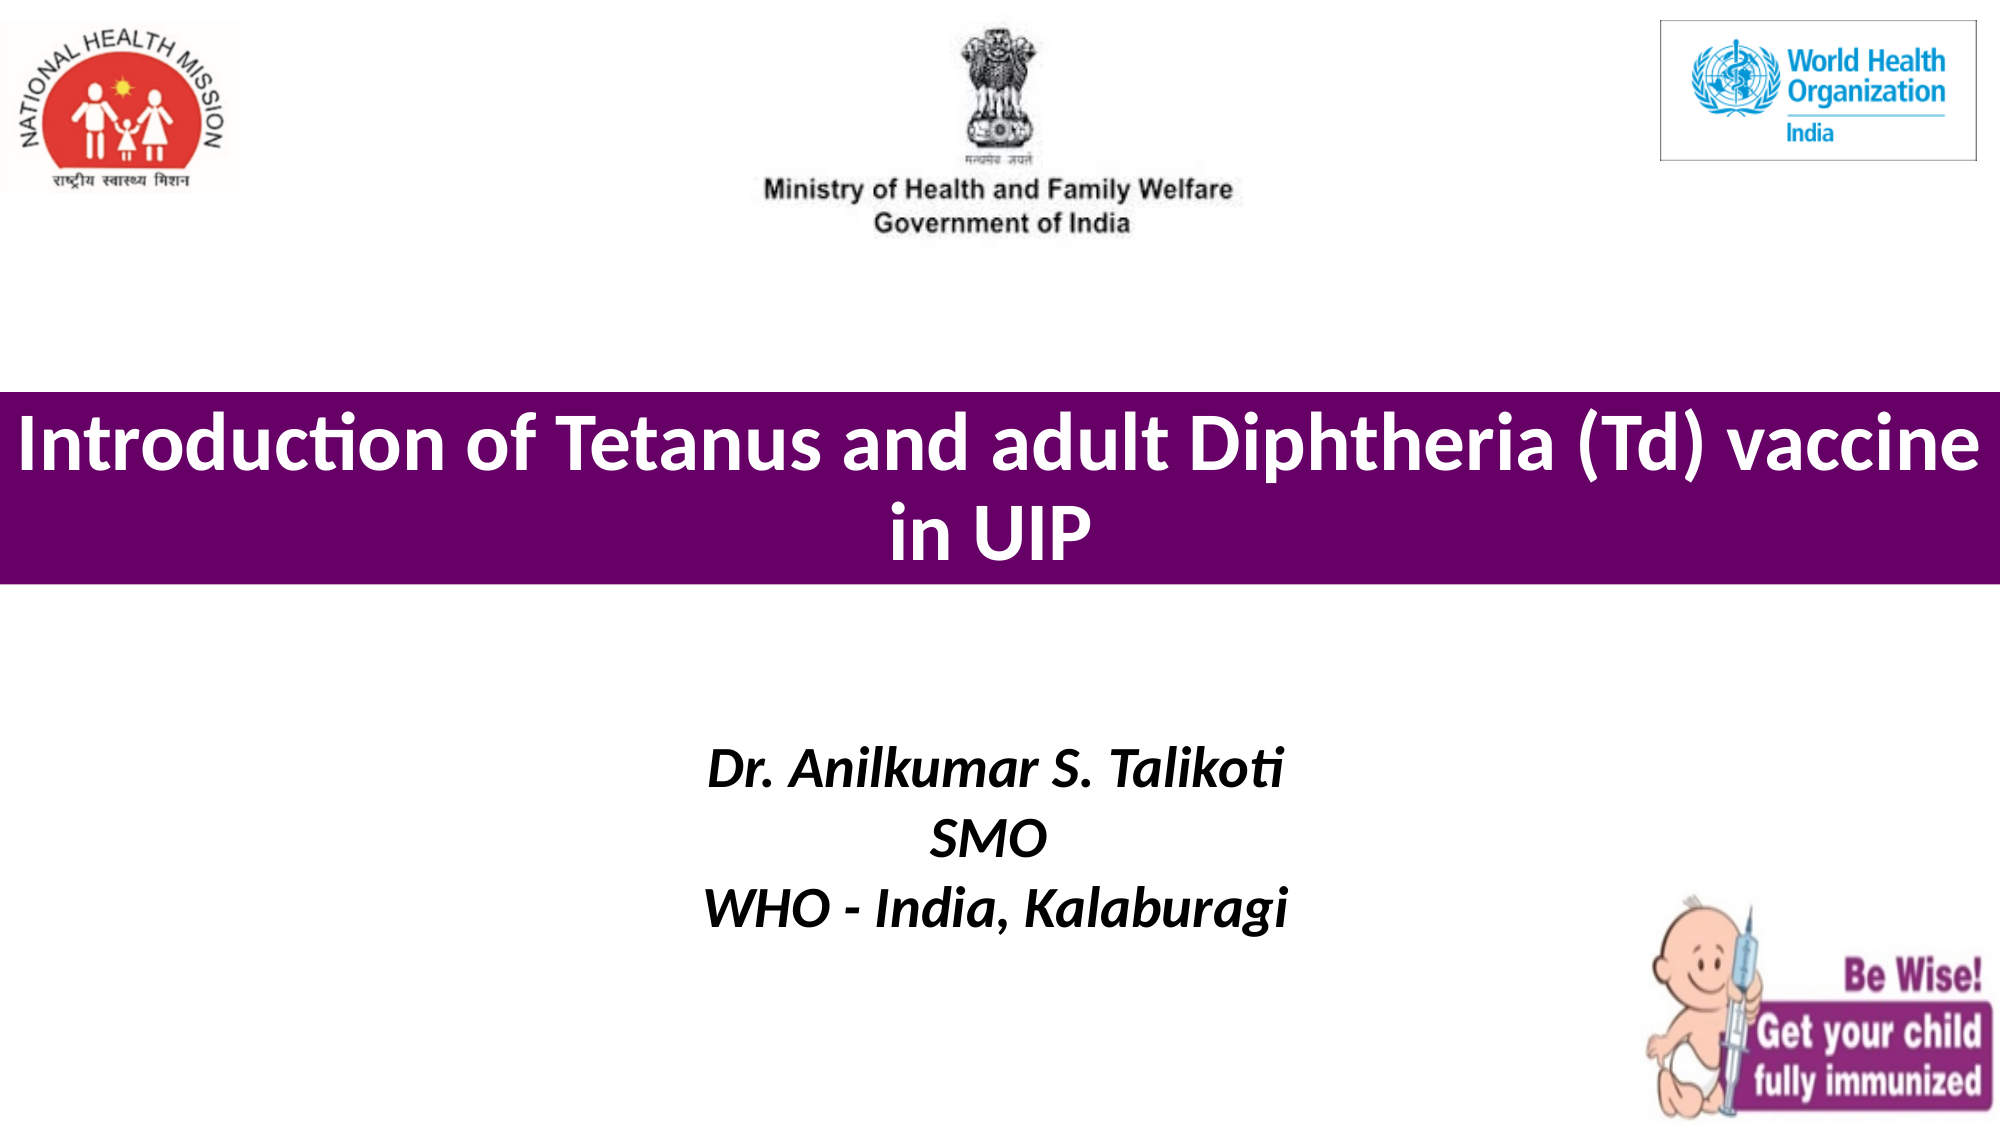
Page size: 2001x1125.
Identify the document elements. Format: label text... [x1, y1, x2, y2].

picture [1638, 886, 2000, 1125]
title Introduction of Tetanus and adult Diphtheria (Td) vaccine in UIP [0, 392, 2000, 585]
picture [1660, 20, 1977, 161]
picture [0, 20, 244, 194]
picture [751, 7, 1243, 249]
text_box Dr. Anilkumar S. Talikoti SMO WHO - India, Kalaburagi [454, 722, 1536, 947]
